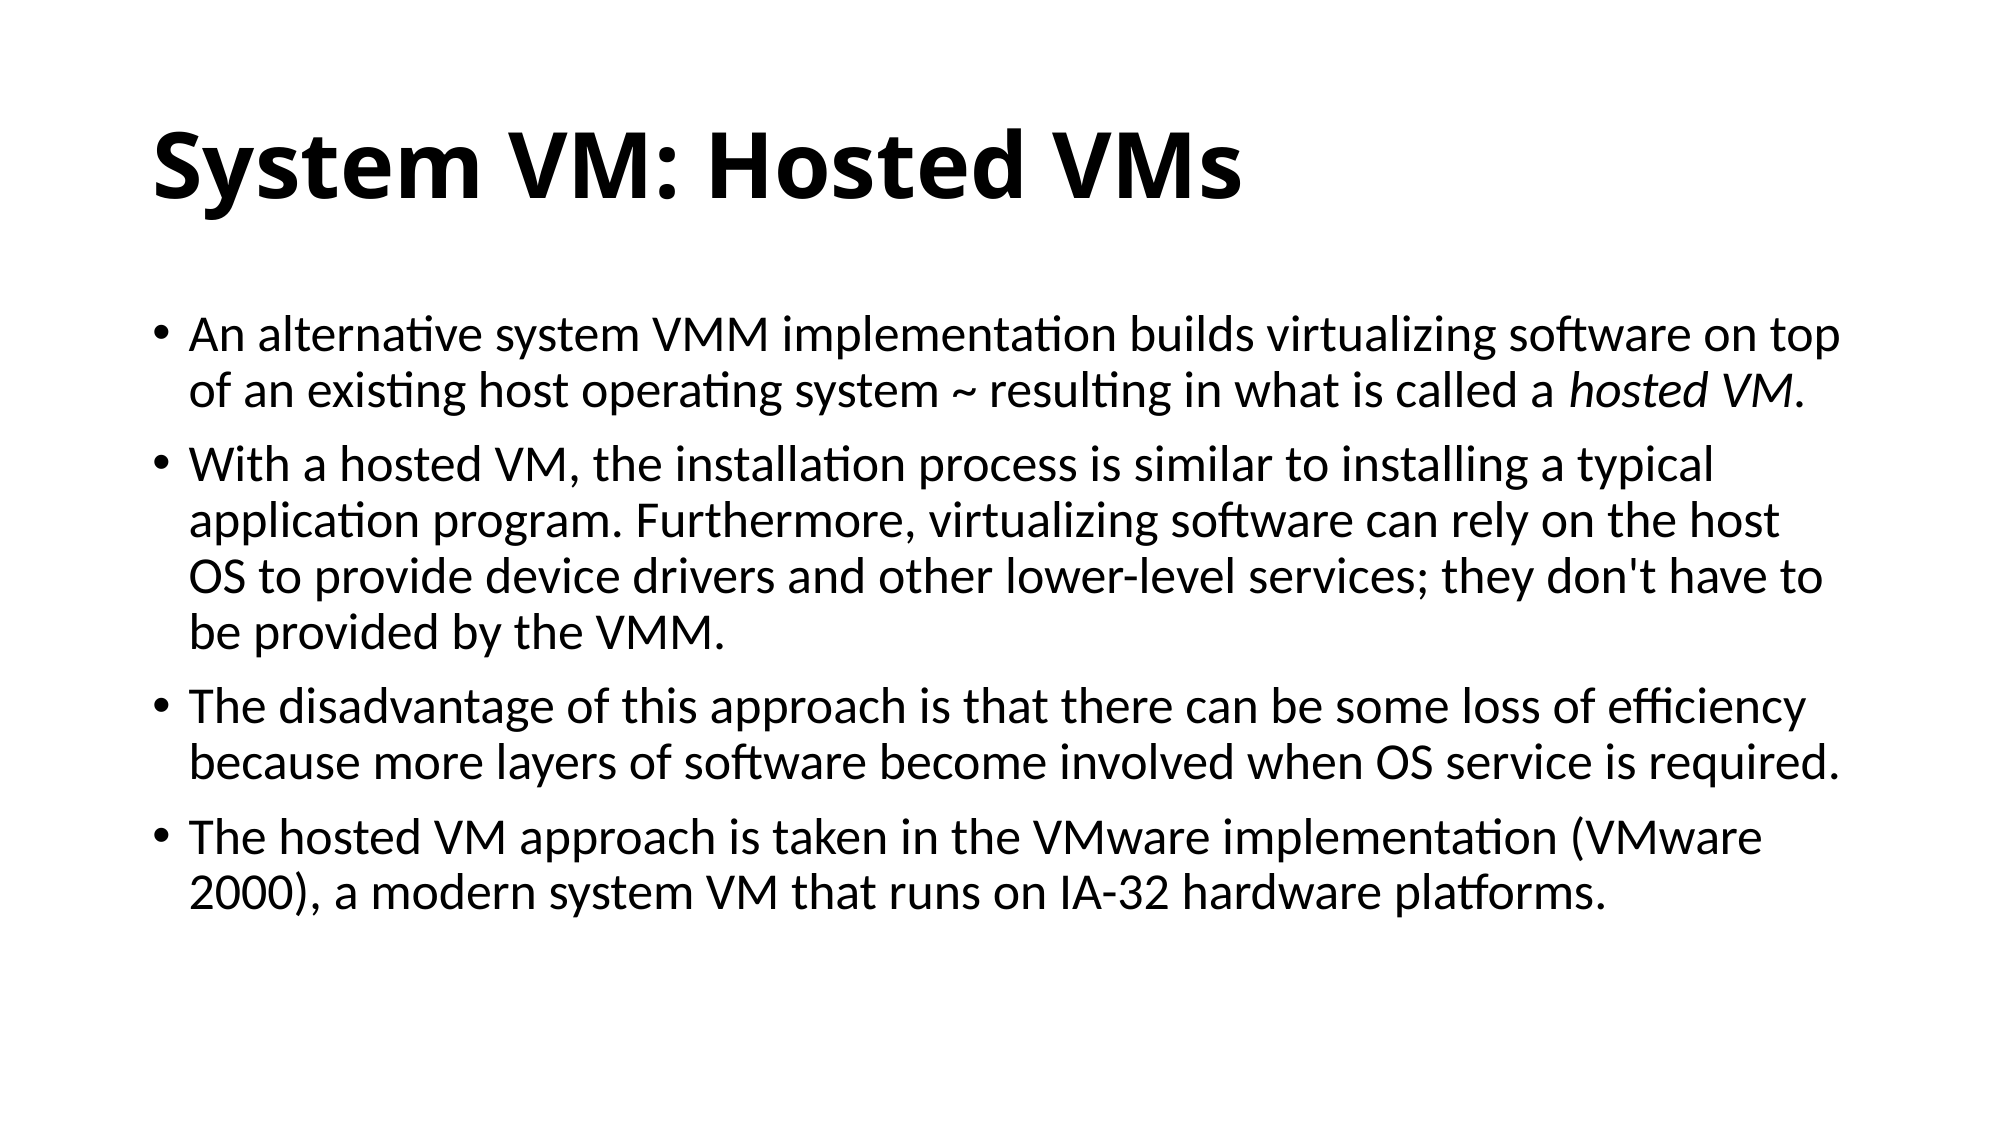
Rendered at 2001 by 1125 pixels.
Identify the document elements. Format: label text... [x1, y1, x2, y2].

list An alternative system VMM implementation builds virtualizing software on top of an existing host operating system ~ resulting in what is called a hosted VM. With a hosted VM, the installation process is similar to installing a typical application program. Furthermore, virtualizing software can rely on the host OS to provide device drivers and other lower-level services; they don't have to be provided by the VMM. The disadvantage of this approach is that there can be some loss of efficiency because more layers of software become involved when OS service is required. The hosted VM approach is taken in the VMware implementation (VMware 2000), a modern system VM that runs on IA-32 hardware platforms. [137, 299, 1863, 1014]
title System VM: Hosted VMs [137, 59, 1863, 278]
